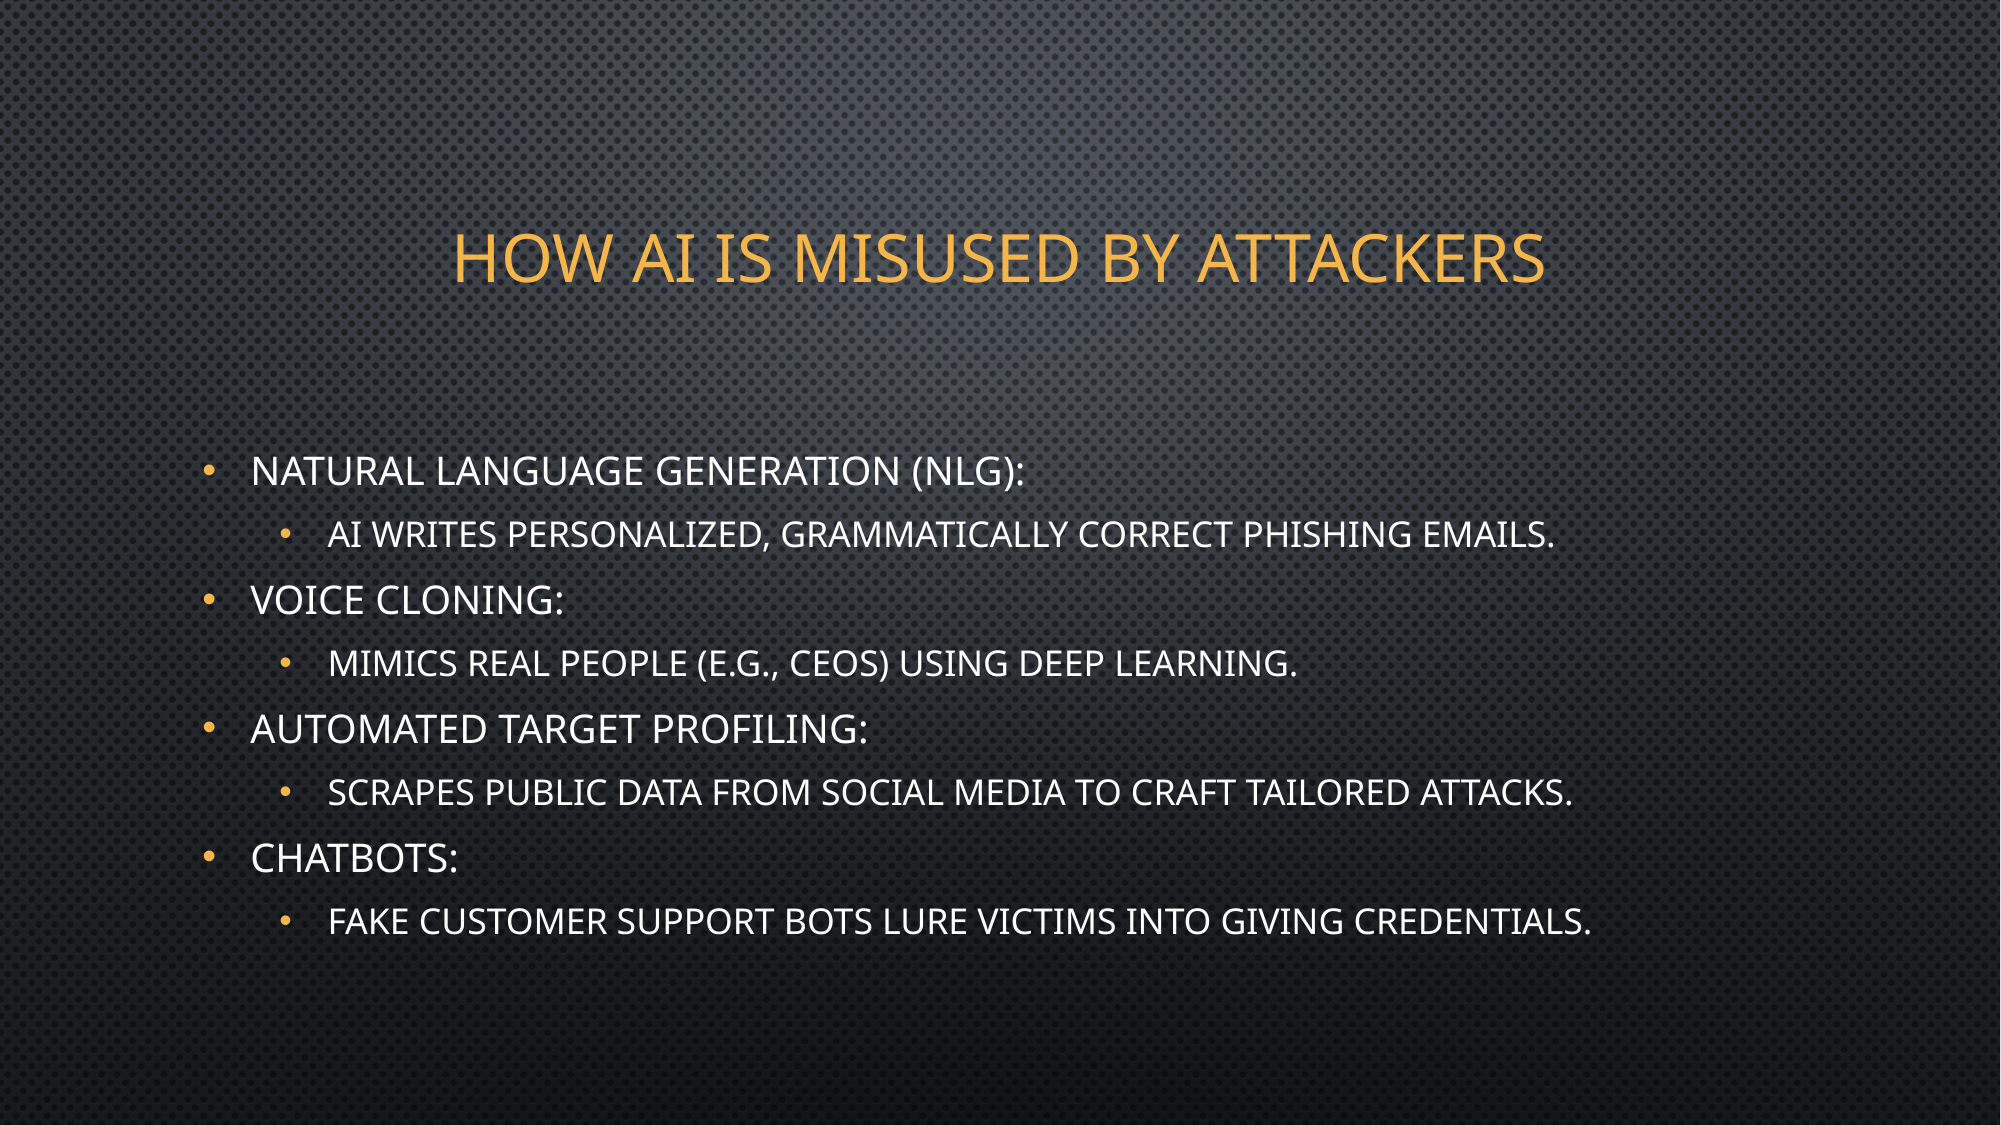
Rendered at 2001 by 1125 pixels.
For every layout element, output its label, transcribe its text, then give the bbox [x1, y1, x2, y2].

title How ai is misused by attackers [187, 99, 1813, 413]
list Natural Language Generation (NLG): AI writes personalized, grammatically correct phishing emails. Voice cloning: Mimics real people (e.g., CEOs) using deep learning. Automated target profiling: Scrapes public data from social media to craft tailored attacks. Chatbots: Fake customer support bots lure victims into giving credentials. [187, 437, 1813, 950]
